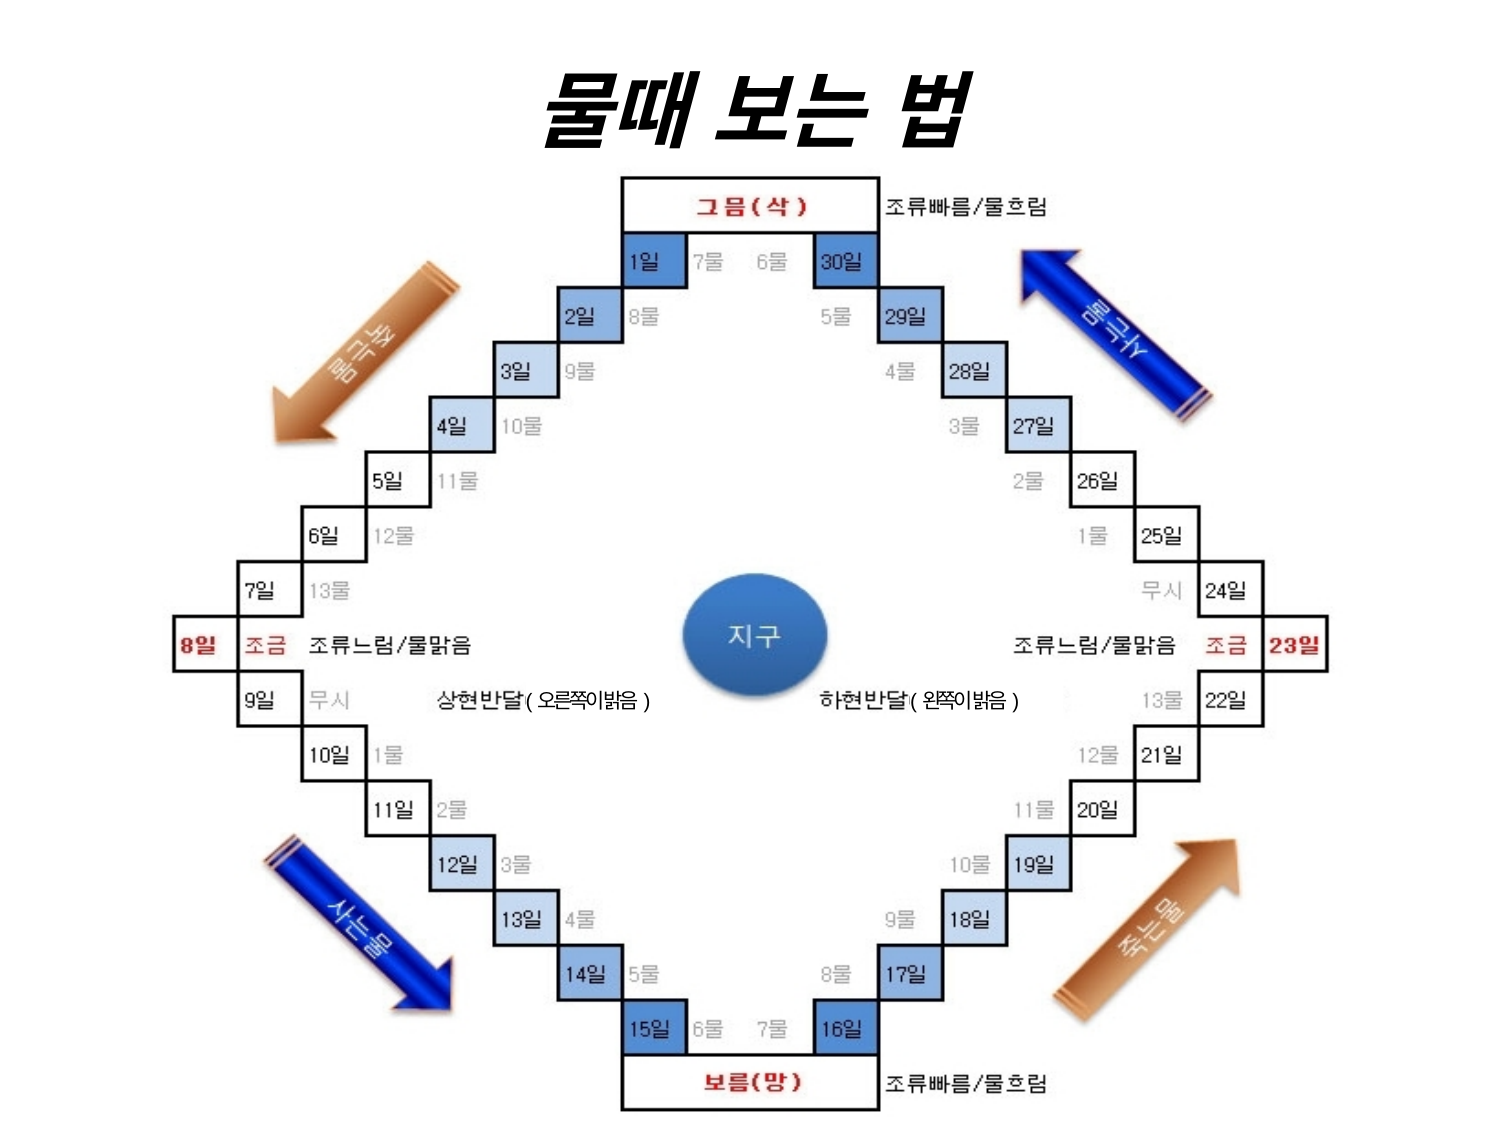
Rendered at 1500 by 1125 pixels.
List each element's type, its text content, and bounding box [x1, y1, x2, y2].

title 물때 보는 법 [75, 44, 1425, 173]
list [147, 160, 1353, 1125]
